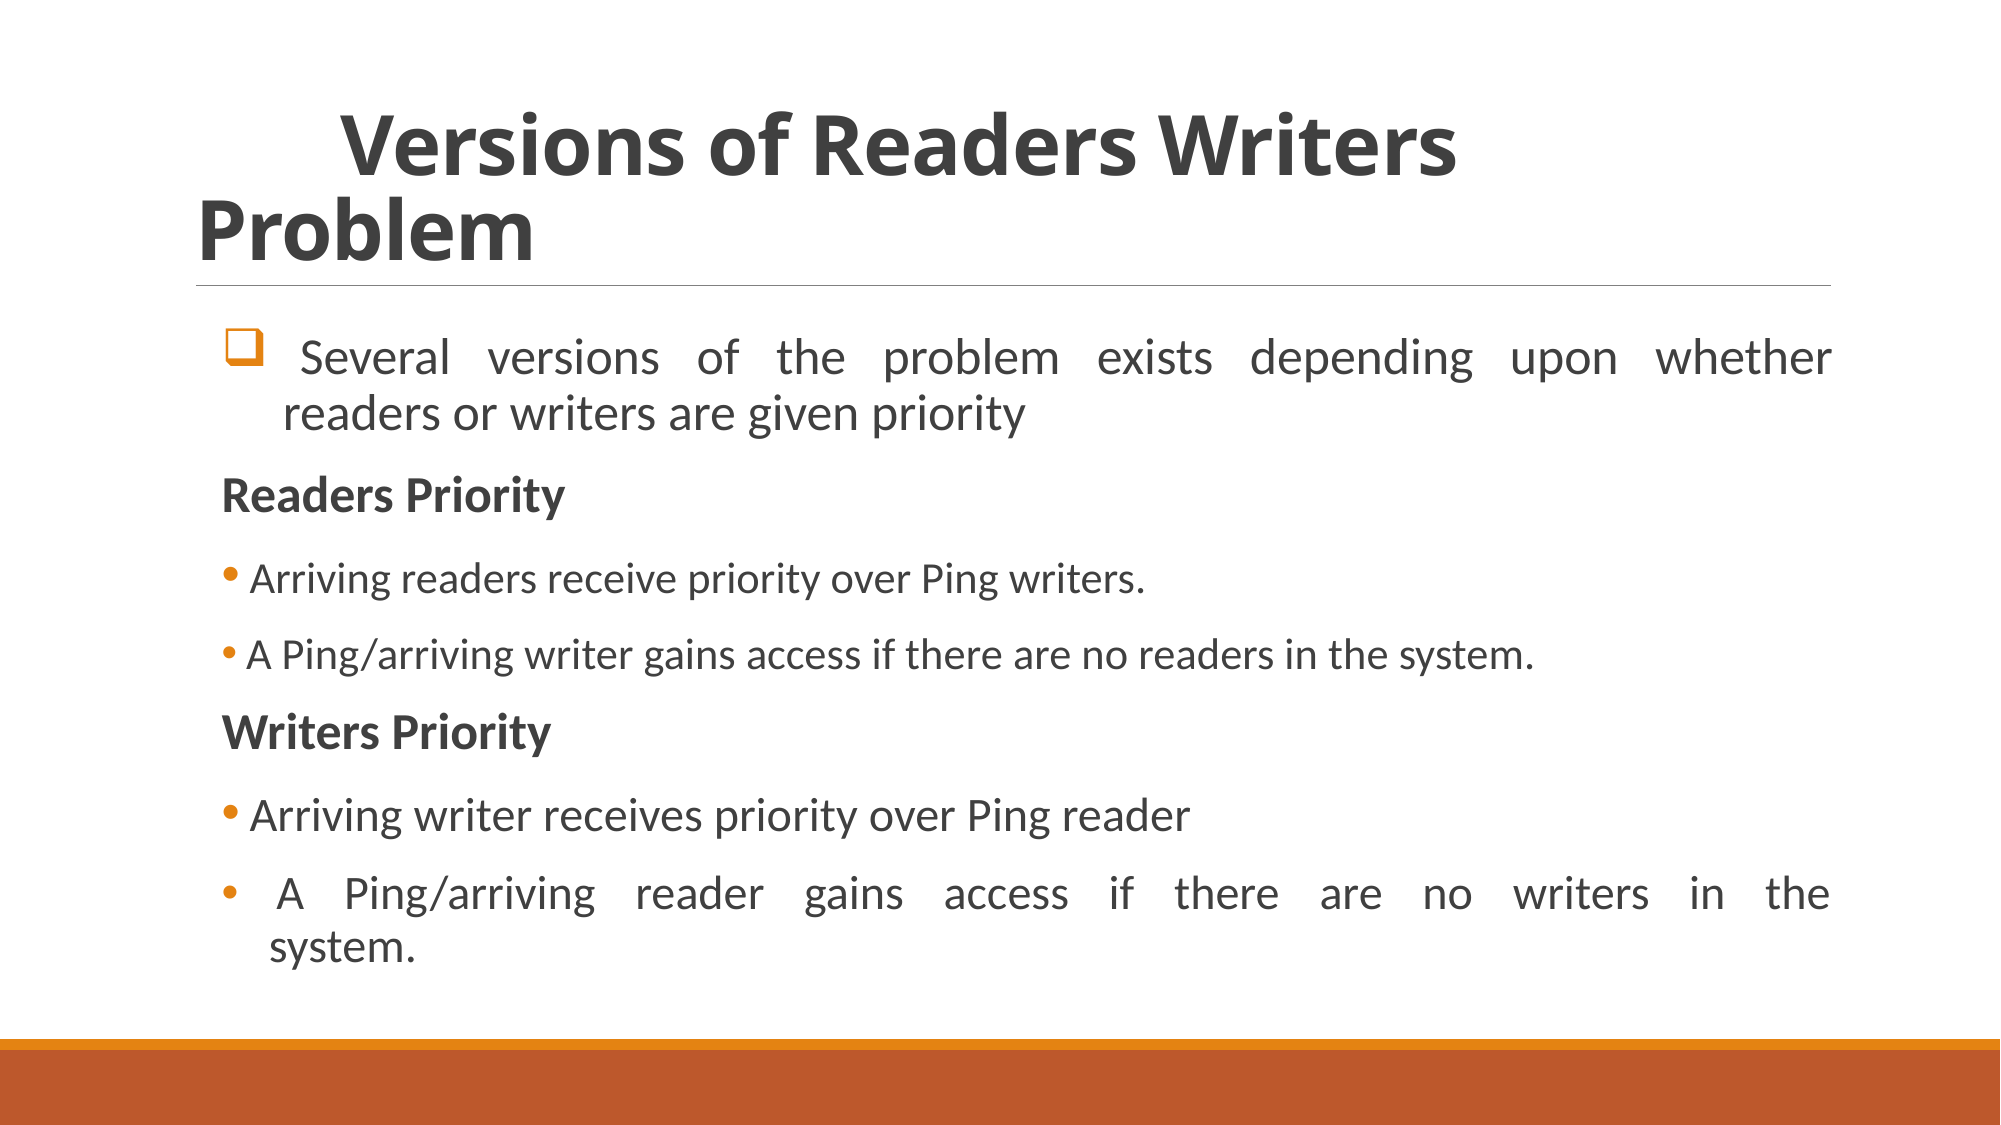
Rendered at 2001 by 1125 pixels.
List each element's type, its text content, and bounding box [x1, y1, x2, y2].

title Versions of Readers Writers Problem [180, 47, 1830, 285]
list Several versions of the problem exists depending upon whether readers or writers are given priority Readers Priority Arriving readers receive priority over Ping writers. A Ping/arriving writer gains access if there are no readers in the system. Writers Priority Arriving writer receives priority over Ping reader A Ping/arriving reader gains access if there are no writers in the system. [221, 322, 1872, 983]
